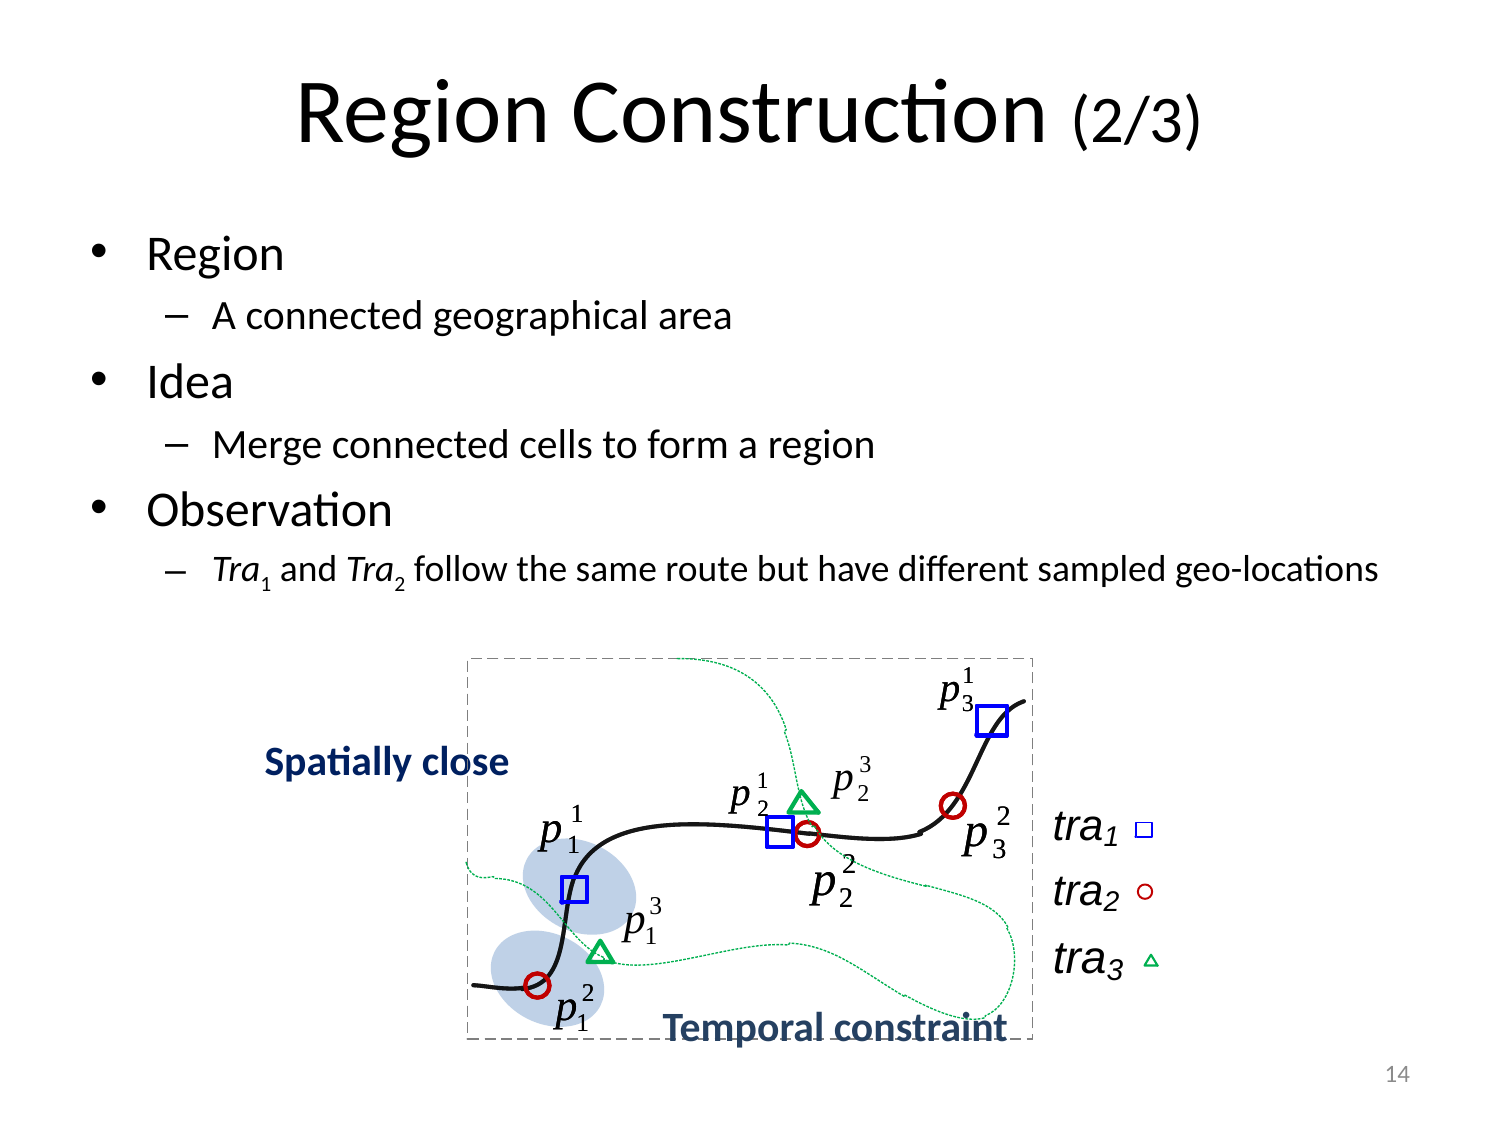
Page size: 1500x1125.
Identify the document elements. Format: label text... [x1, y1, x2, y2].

list Region A connected geographical area Idea Merge connected cells to form a region Observation Tra1 and Tra2 follow the same route but have different sampled geo-locations [75, 212, 1425, 628]
title Region Construction (2/3) [75, 12, 1425, 200]
text_box Temporal constraint [648, 992, 1192, 1058]
picture [1049, 791, 1163, 993]
picture [458, 649, 1040, 1046]
slide_number 14 [1074, 1042, 1425, 1103]
text_box Spatially close [249, 726, 452, 791]
